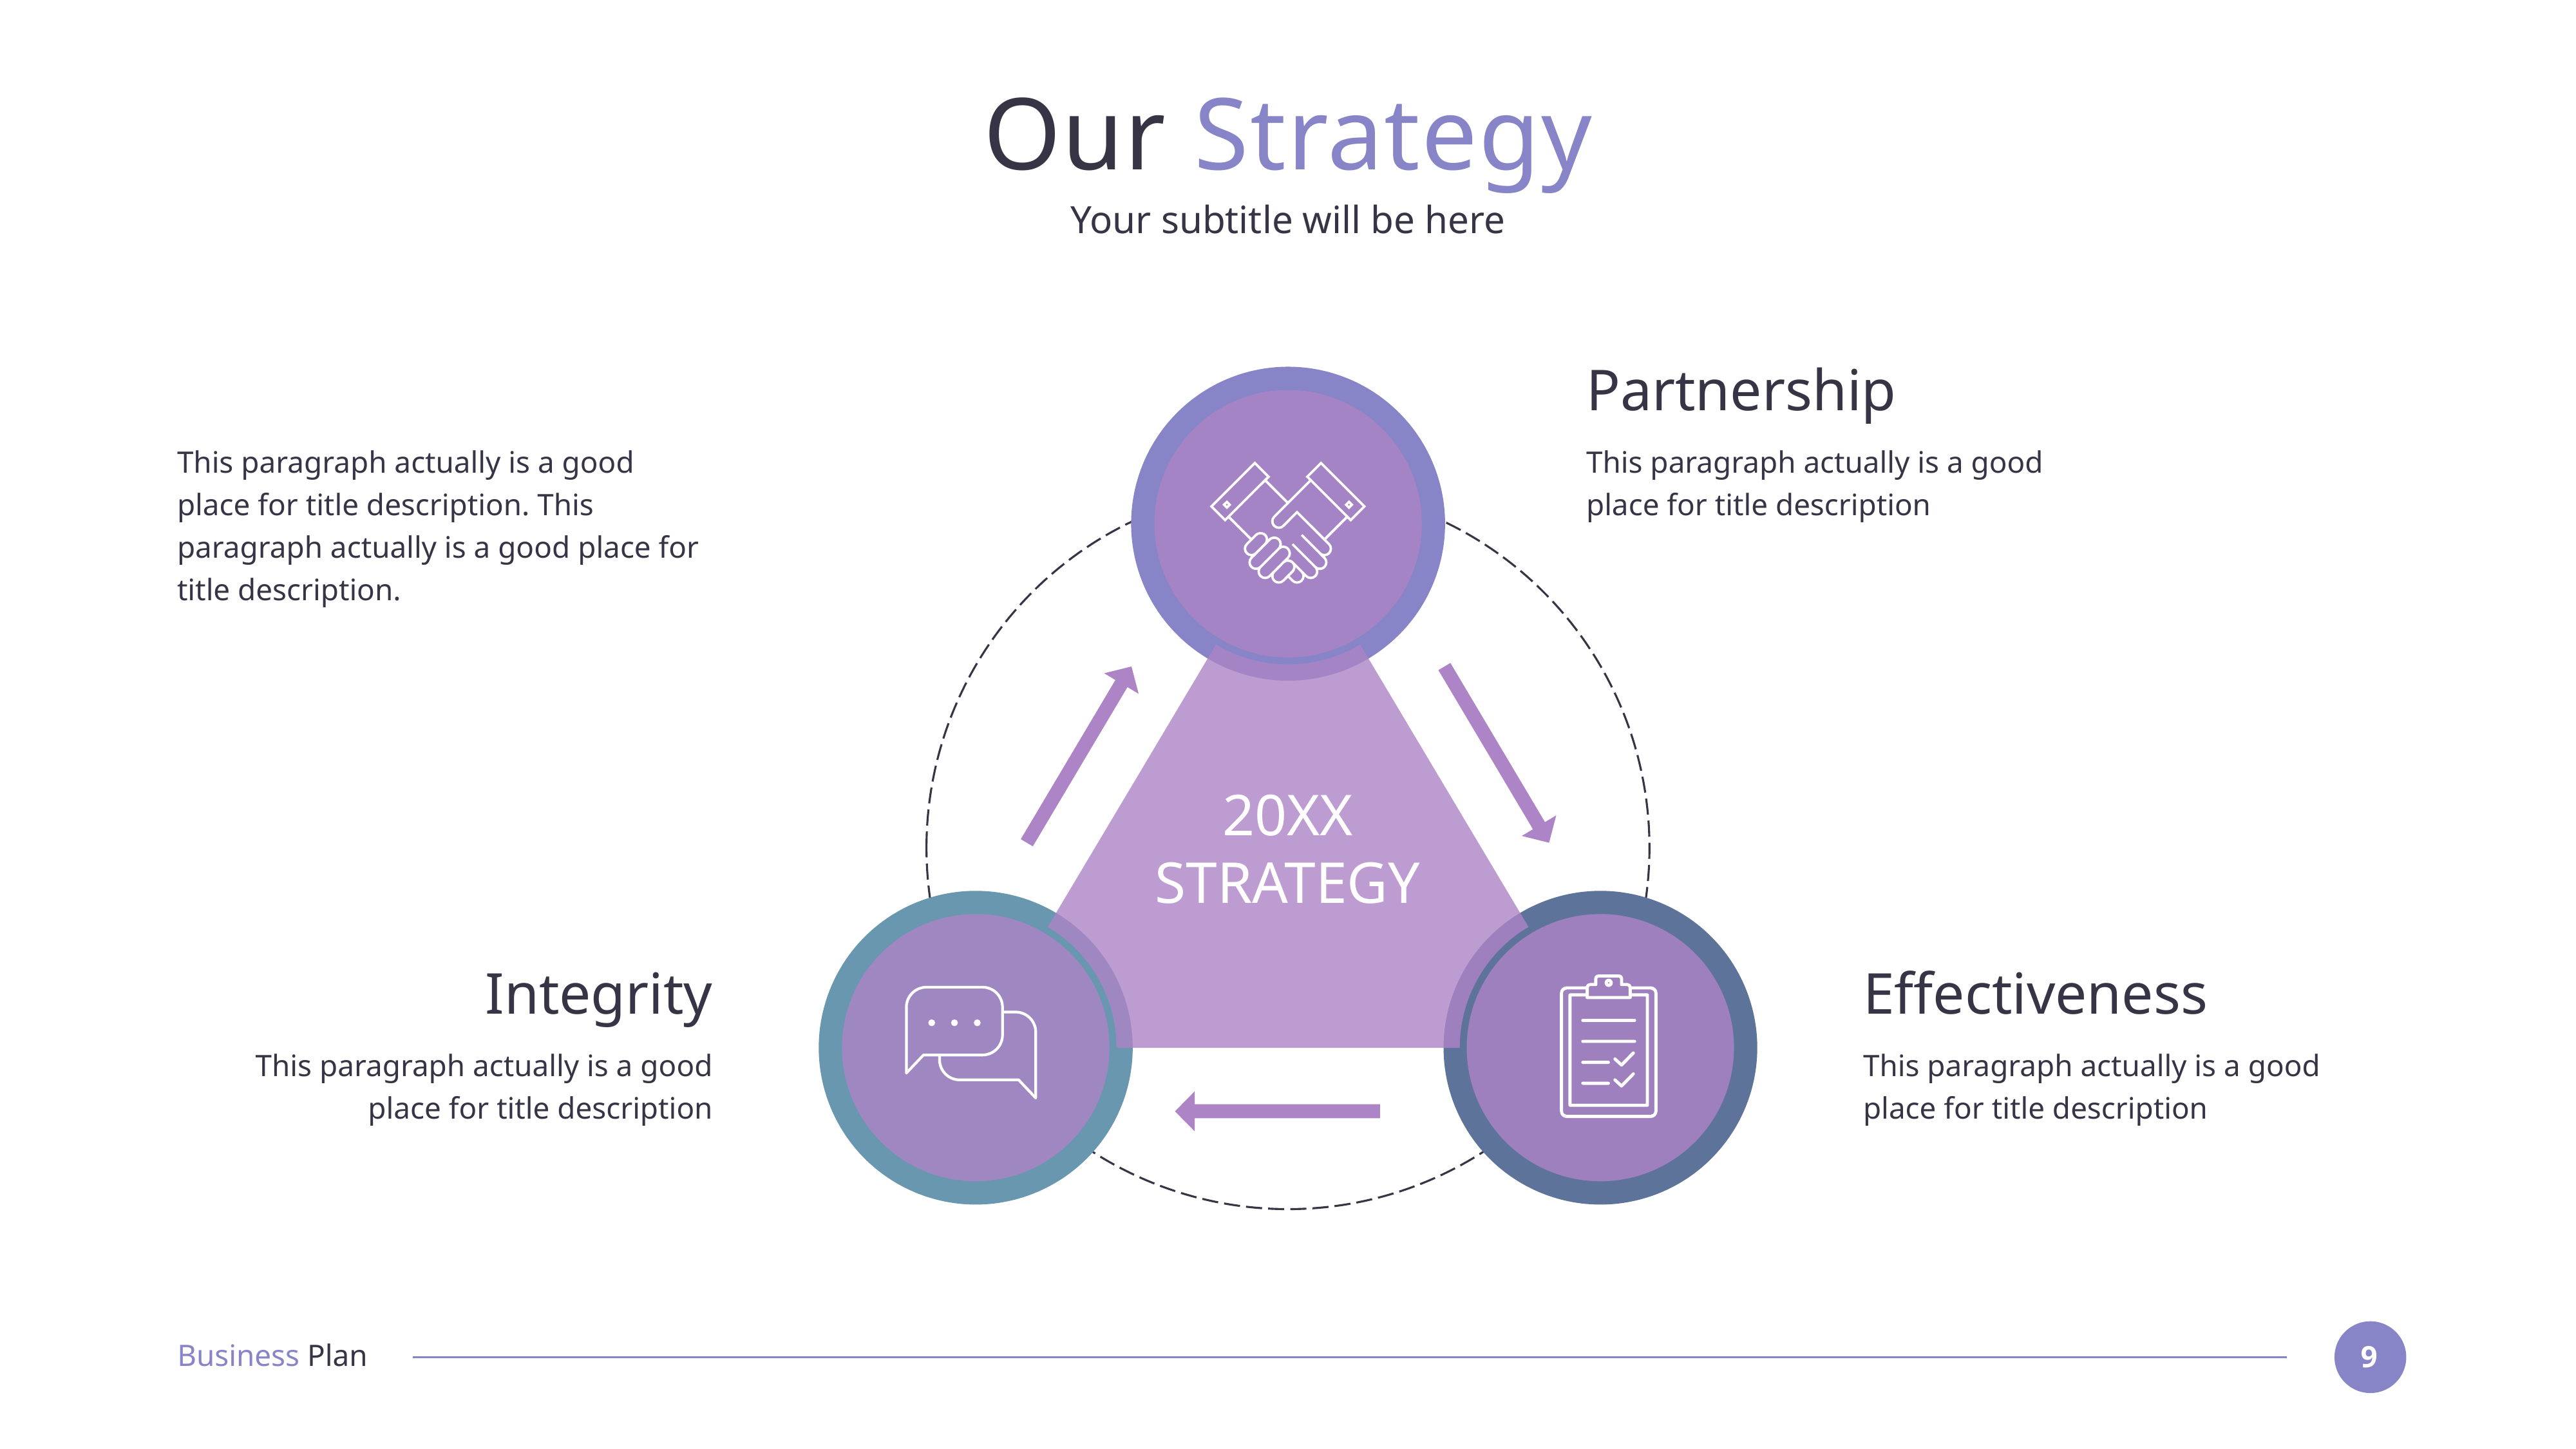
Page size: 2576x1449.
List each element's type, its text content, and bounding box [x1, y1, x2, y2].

text_box Effectiveness [1863, 958, 2399, 1026]
text_box [1154, 390, 1422, 658]
text_box [925, 521, 1207, 913]
text_box This paragraph actually is a good place for title description [177, 1039, 713, 1125]
text_box [1047, 810, 1529, 1048]
text_box [1135, 644, 1441, 779]
text_box [1209, 461, 1367, 584]
text_box Partnership [1586, 354, 2122, 422]
text_box This paragraph actually is a good place for title description [1863, 1039, 2399, 1125]
text_box [1093, 1048, 1483, 1210]
text_box [819, 891, 1133, 1205]
title Our Strategy [177, 70, 2399, 193]
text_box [1394, 734, 1600, 775]
text_box [1560, 974, 1658, 1119]
text_box [905, 985, 1037, 1099]
text_box 20XX Strategy [1117, 779, 1459, 915]
text_box [1369, 522, 1651, 912]
text_box Integrity [177, 958, 713, 1026]
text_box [1175, 1091, 1380, 1132]
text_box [976, 734, 1182, 775]
text_box [842, 914, 1110, 1182]
text_box This paragraph actually is a good place for title description. This paragraph actually is a good place for title description. [177, 437, 713, 607]
text_box [1443, 891, 1757, 1205]
list Your subtitle will be here [177, 196, 2399, 243]
text_box [1131, 366, 1445, 664]
text_box This paragraph actually is a good place for title description [1586, 437, 2122, 522]
text_box [1466, 914, 1734, 1182]
